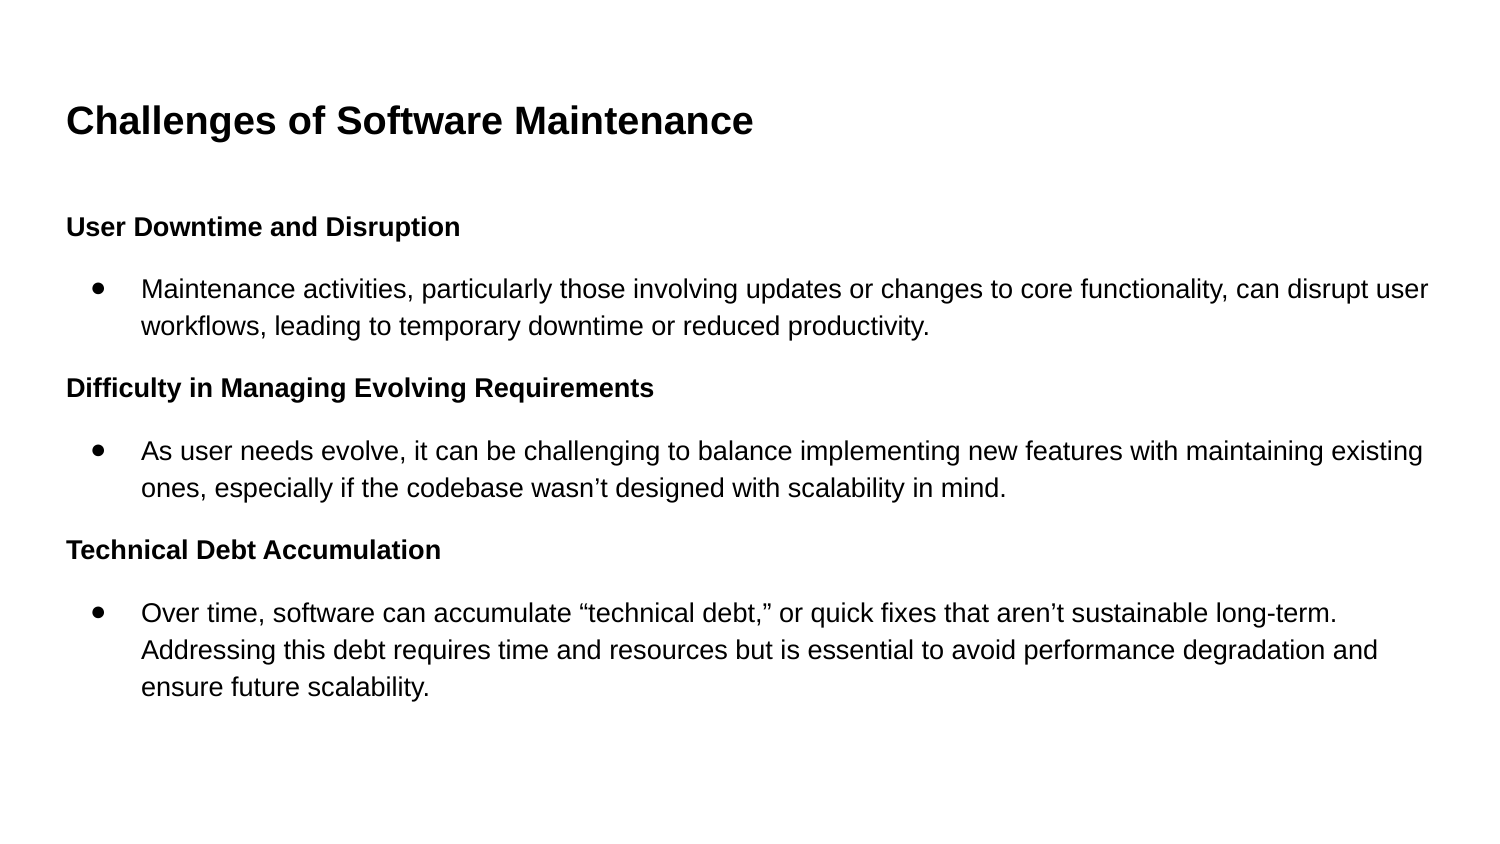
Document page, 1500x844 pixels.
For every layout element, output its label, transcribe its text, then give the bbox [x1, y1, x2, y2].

title Challenges of Software Maintenance [51, 72, 1449, 167]
list User Downtime and Disruption Maintenance activities, particularly those involving updates or changes to core functionality, can disrupt user workflows, leading to temporary downtime or reduced productivity. Difficulty in Managing Evolving Requirements As user needs evolve, it can be challenging to balance implementing new features with maintaining existing ones, especially if the codebase wasn’t designed with scalability in mind. Technical Debt Accumulation Over time, software can accumulate “technical debt,” or quick fixes that aren’t sustainable long-term. Addressing this debt requires time and resources but is essential to avoid performance degradation and ensure future scalability. [51, 189, 1449, 750]
